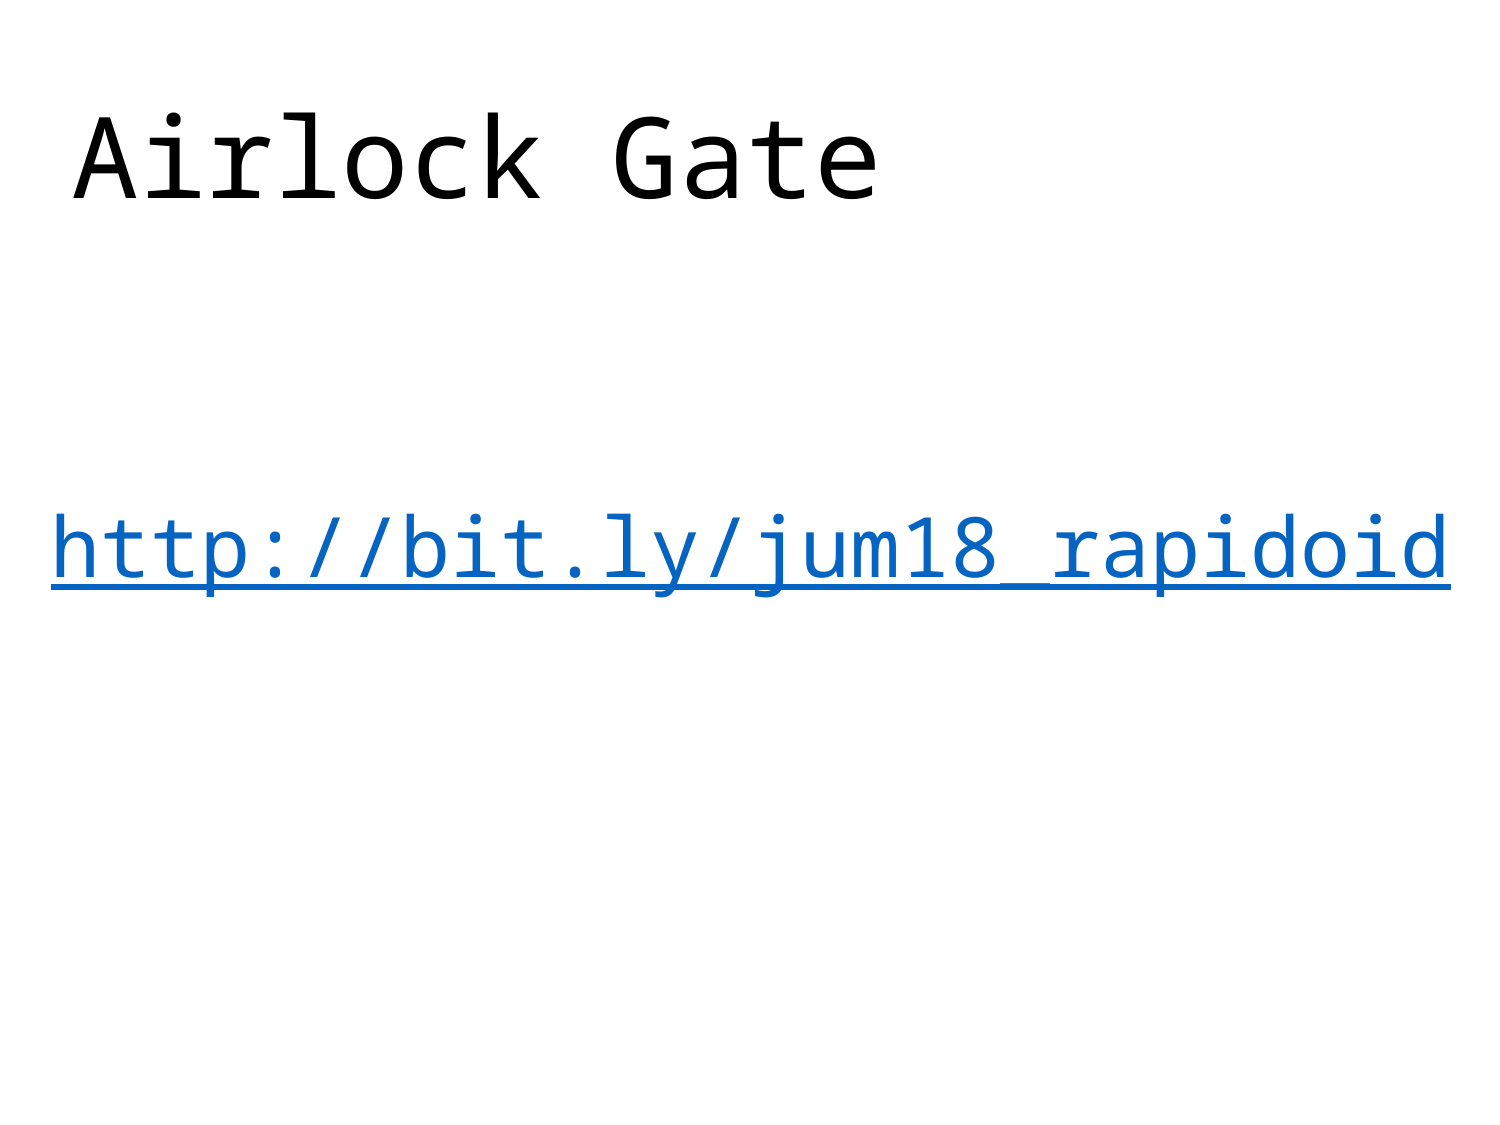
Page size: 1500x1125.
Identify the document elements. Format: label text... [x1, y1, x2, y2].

text_box Airlock Gate [57, 78, 897, 229]
text_box http://bit.ly/jum18_rapidoid [36, 486, 1466, 616]
